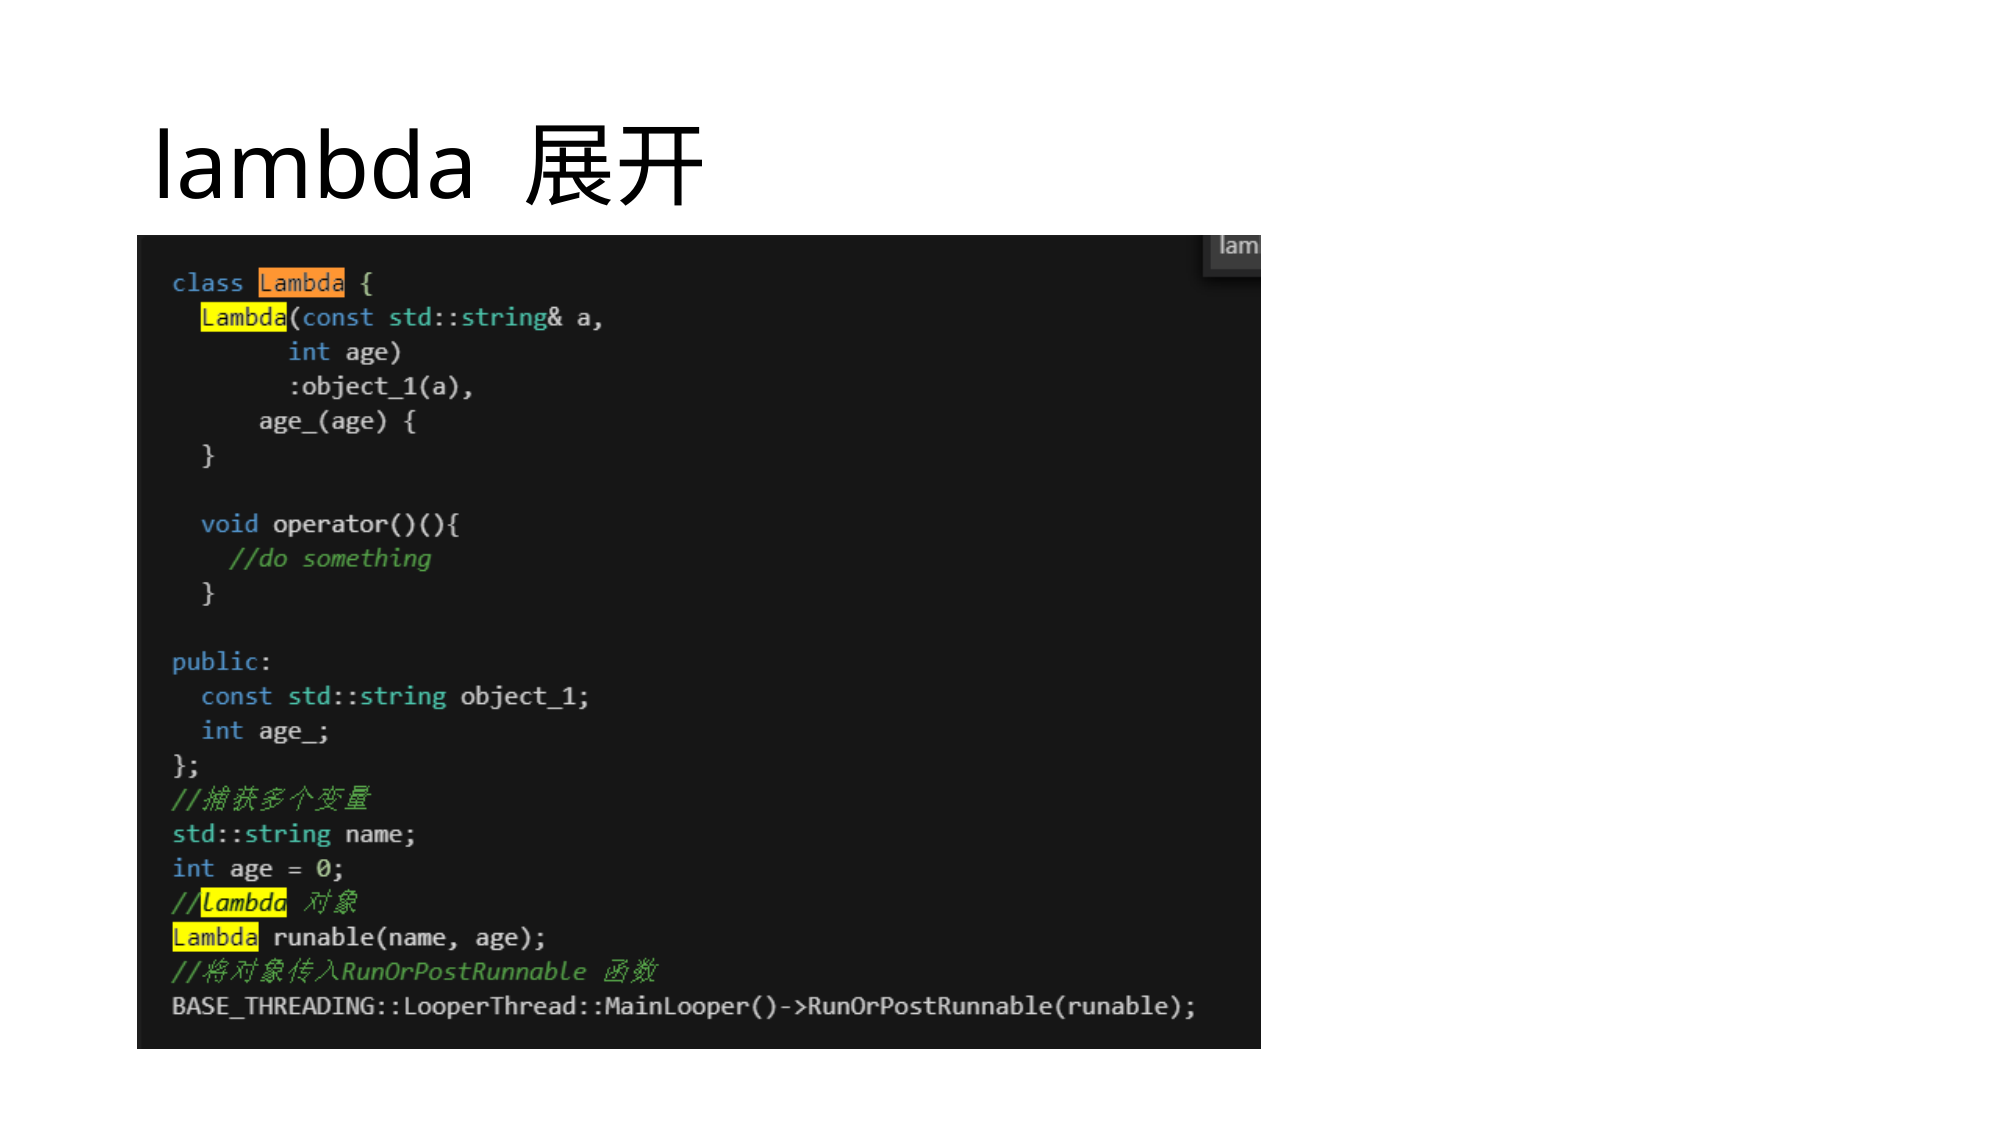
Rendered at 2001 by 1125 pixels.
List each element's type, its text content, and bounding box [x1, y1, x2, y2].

picture [137, 235, 1261, 1049]
title lambda 展开 [137, 59, 1863, 278]
